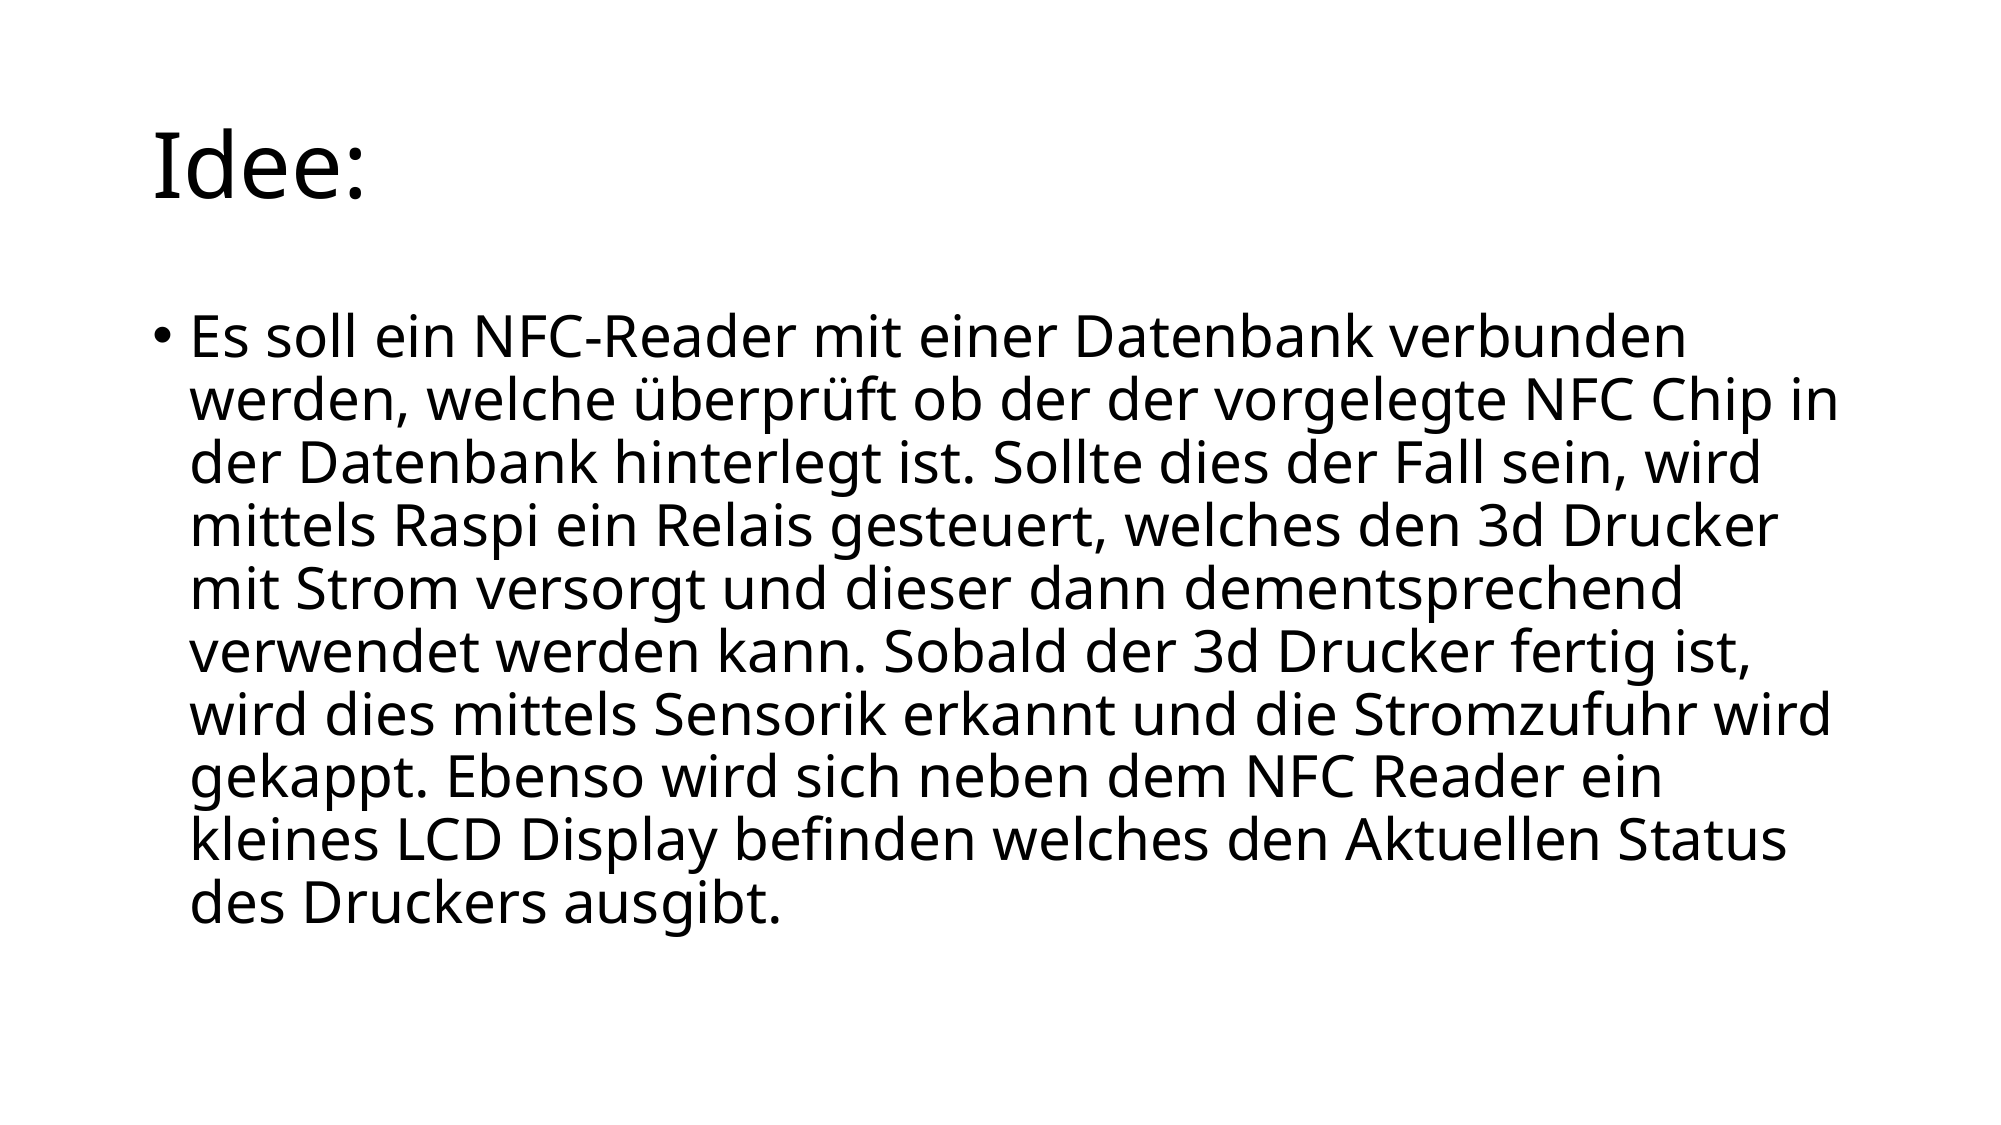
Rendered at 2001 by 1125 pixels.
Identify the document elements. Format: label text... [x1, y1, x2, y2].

title Idee: [137, 59, 1863, 278]
list Es soll ein NFC-Reader mit einer Datenbank verbunden werden, welche überprüft ob der der vorgelegte NFC Chip in der Datenbank hinterlegt ist. Sollte dies der Fall sein, wird mittels Raspi ein Relais gesteuert, welches den 3d Drucker mit Strom versorgt und dieser dann dementsprechend verwendet werden kann. Sobald der 3d Drucker fertig ist, wird dies mittels Sensorik erkannt und die Stromzufuhr wird gekappt. Ebenso wird sich neben dem NFC Reader ein kleines LCD Display befinden welches den Aktuellen Status des Druckers ausgibt. [137, 299, 1863, 1014]
